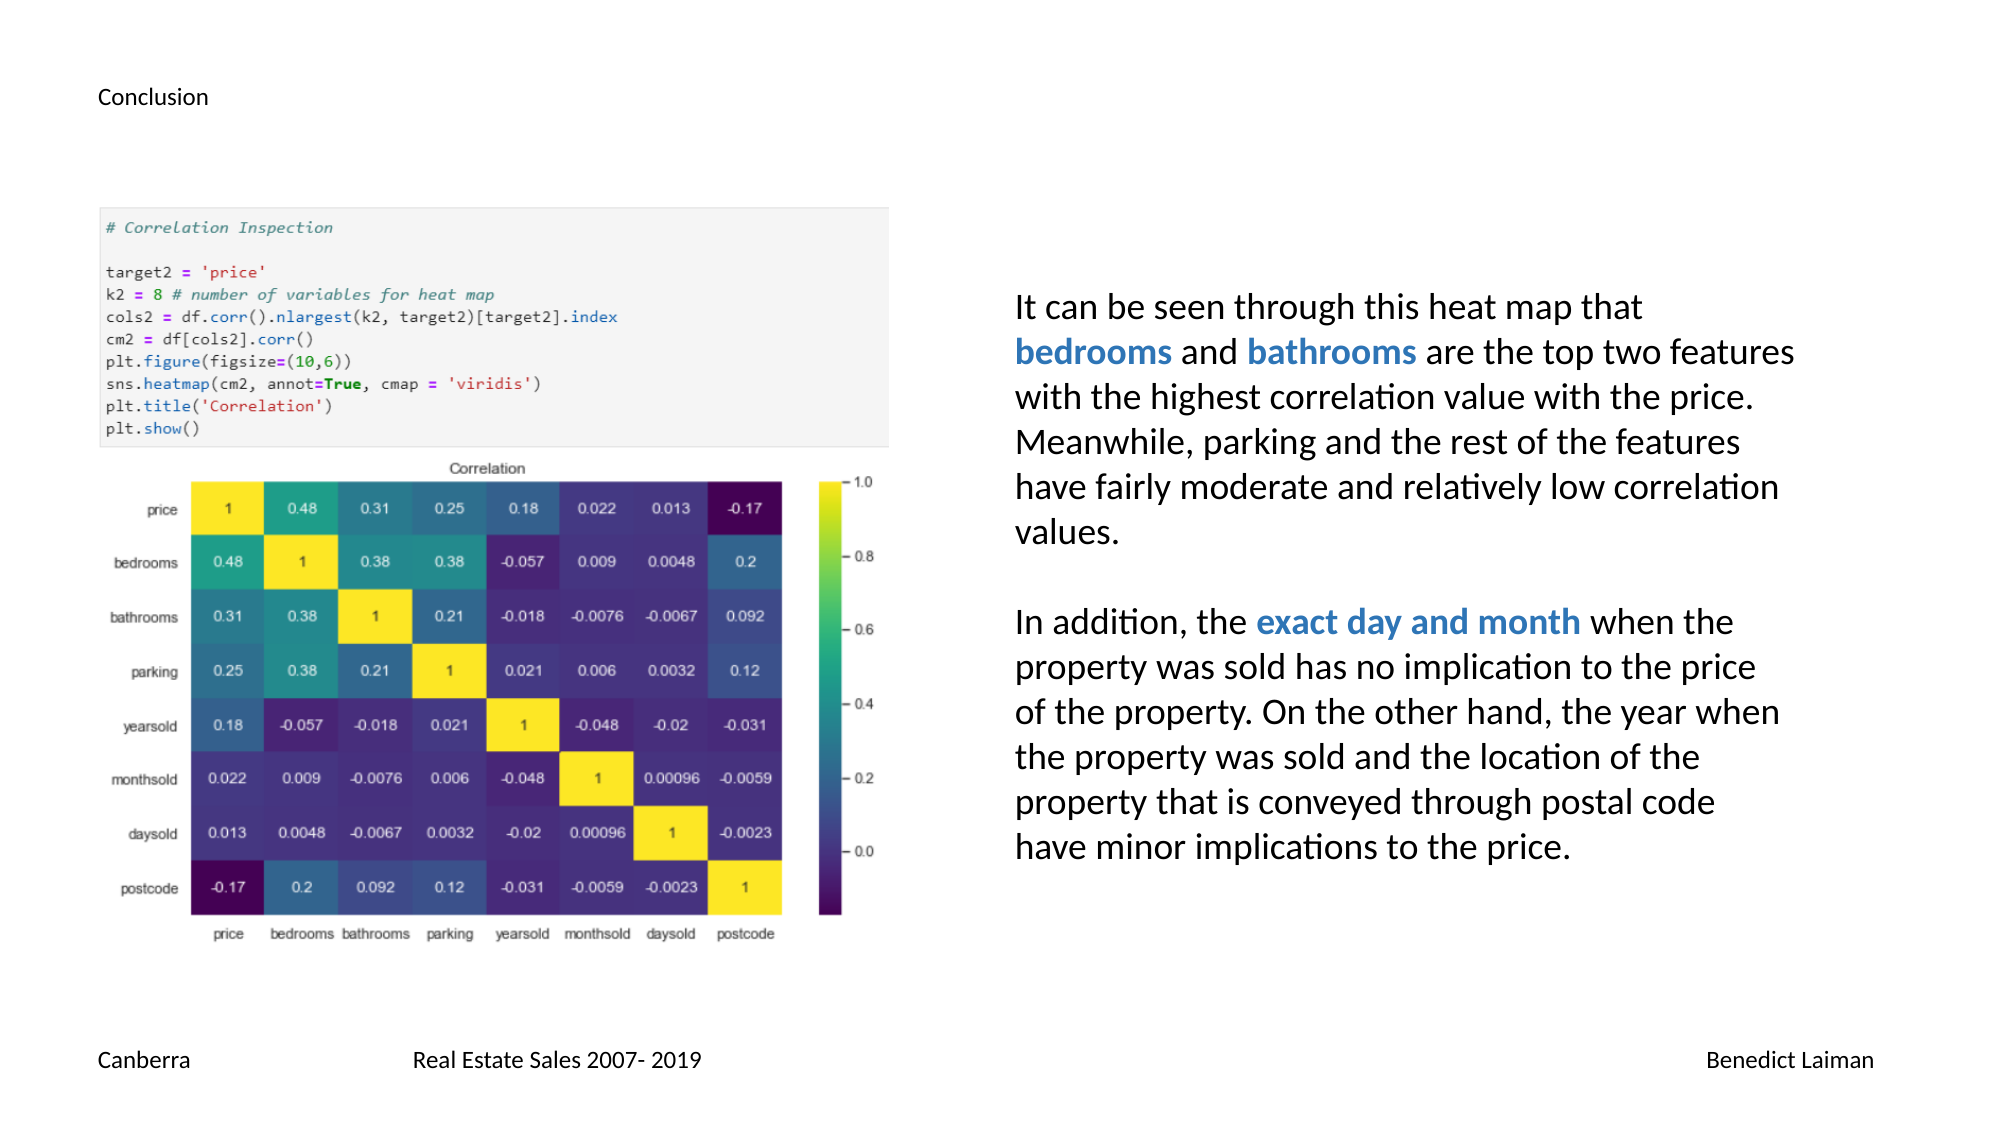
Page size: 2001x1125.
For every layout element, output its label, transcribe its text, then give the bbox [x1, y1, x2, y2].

text_box Canberra [83, 1036, 298, 1082]
picture [88, 201, 889, 954]
text_box Benedict Laiman [1691, 1036, 1892, 1082]
text_box Conclusion [83, 73, 1000, 118]
text_box Real Estate Sales 2007- 2019 [398, 1036, 1379, 1082]
text_box It can be seen through this heat map that bedrooms and bathrooms are the top two features with the highest correlation value with the price. Meanwhile, parking and the rest of the features have fairly moderate and relatively low correlation values. In addition, the exact day and month when the property was sold has no implication to the price of the property. On the other hand, the year when the property was sold and the location of the property that is conveyed through postal code have minor implications to the price. [999, 274, 1812, 875]
